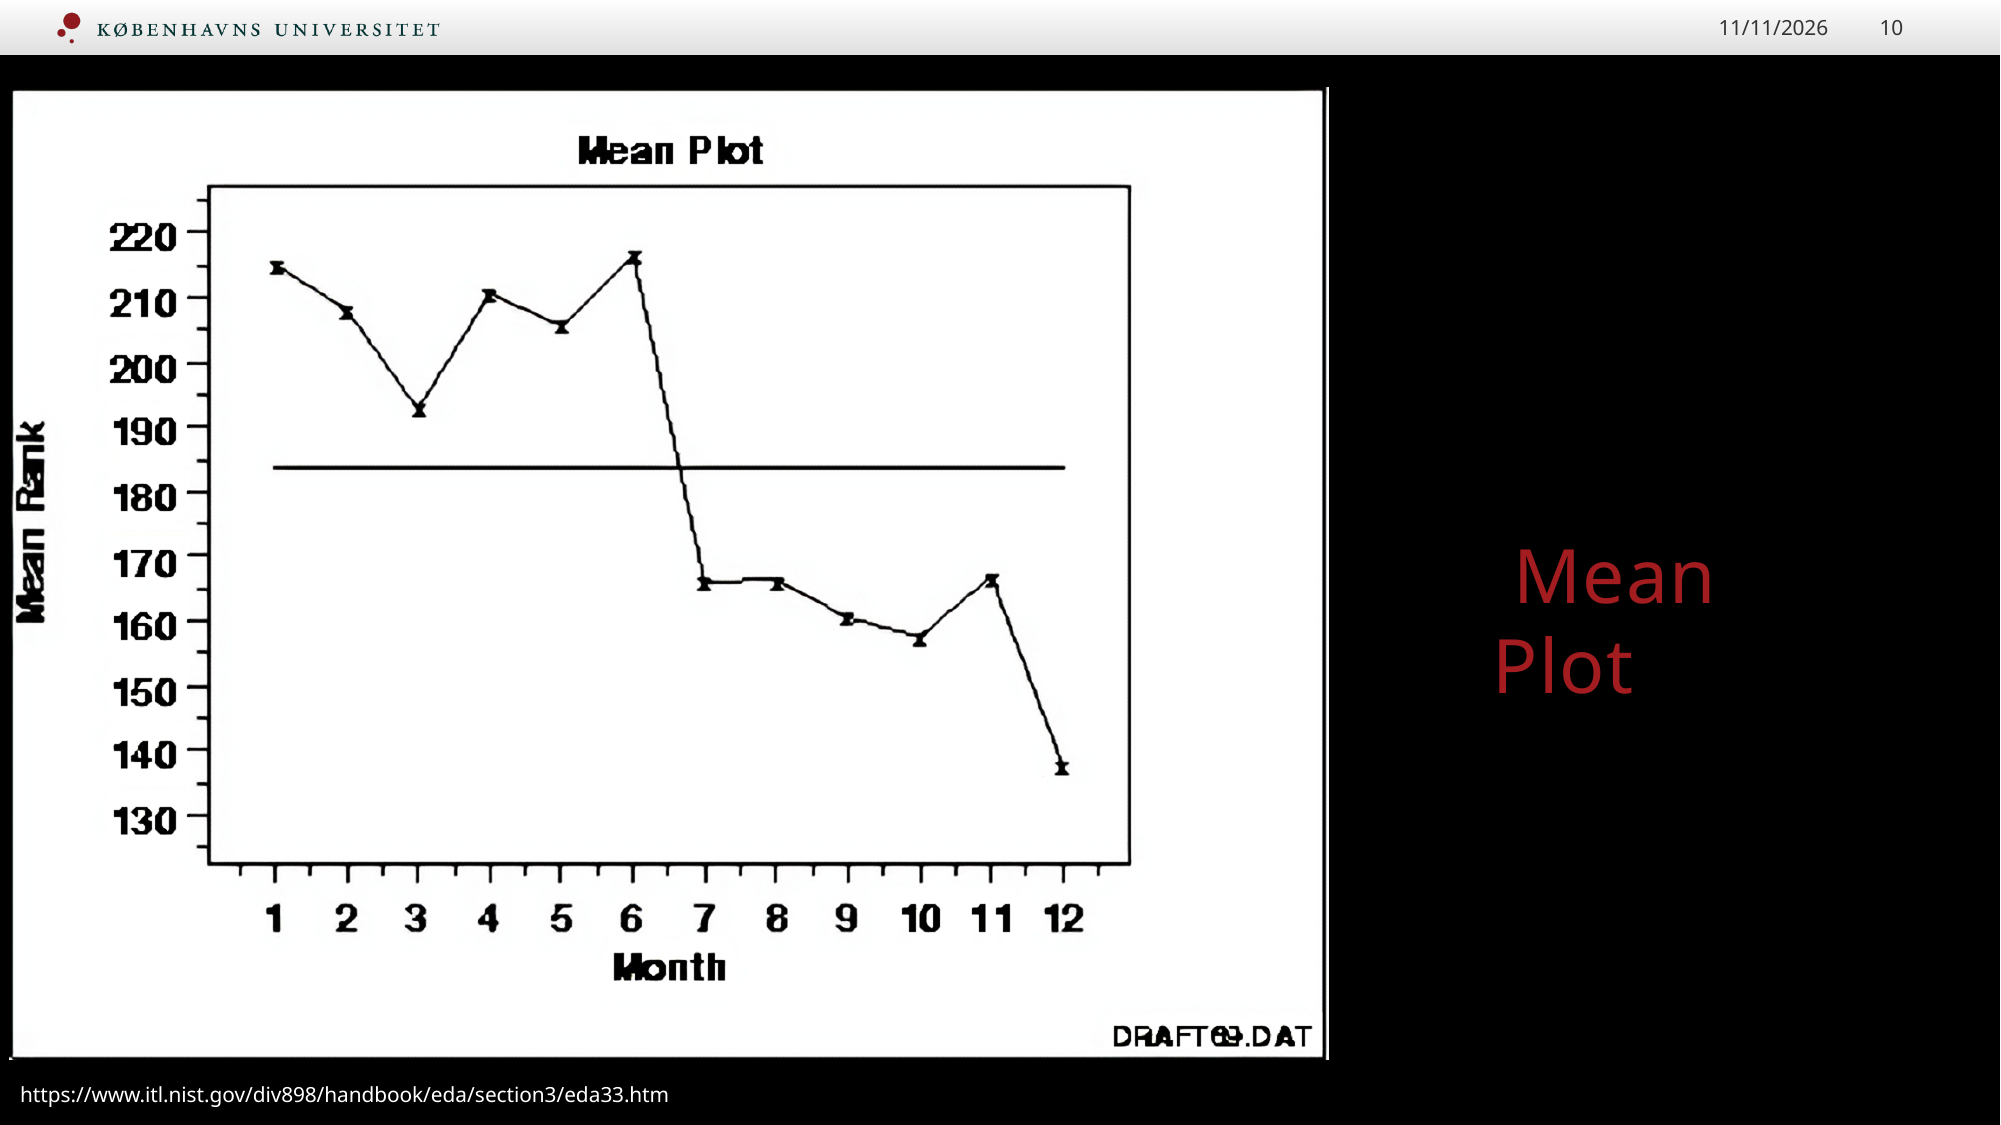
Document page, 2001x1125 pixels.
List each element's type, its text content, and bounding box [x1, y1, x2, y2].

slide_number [1694, 14, 1829, 43]
text_box https://www.itl.nist.gov/div898/handbook/eda/section3/eda33.htm [20, 1081, 670, 1107]
title Mean Plot [1492, 528, 1878, 693]
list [9, 87, 1329, 1060]
picture [91, 15, 476, 42]
slide_number 10 [1840, 14, 1904, 43]
